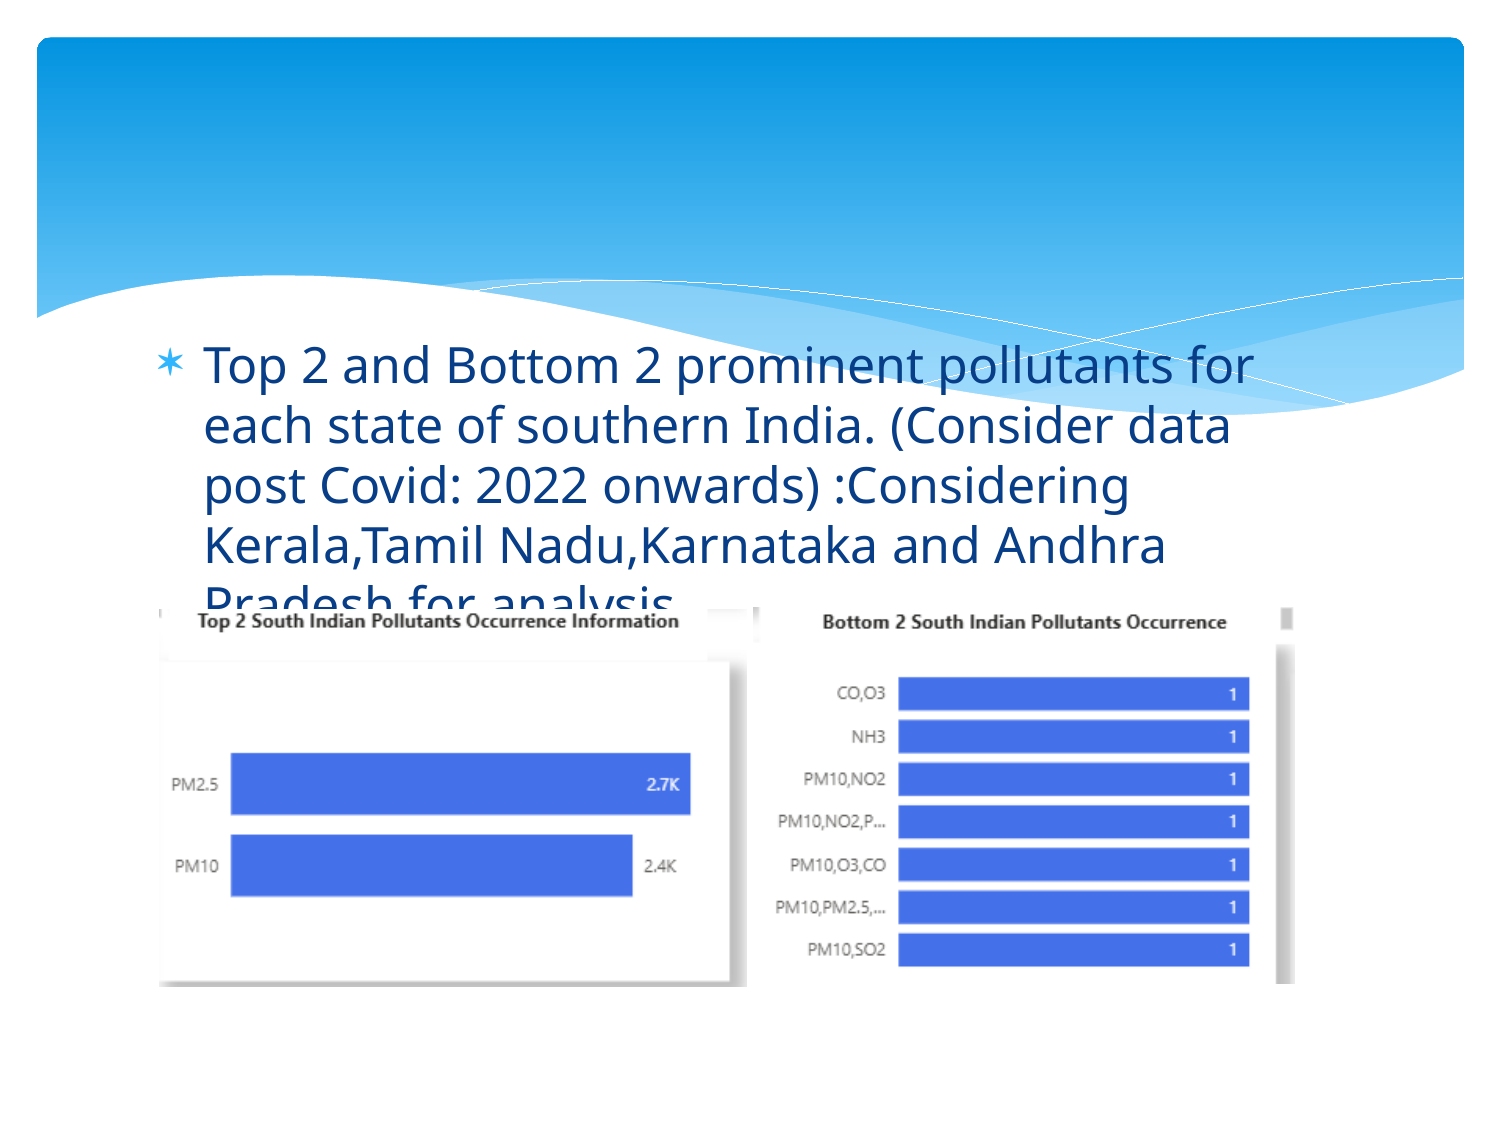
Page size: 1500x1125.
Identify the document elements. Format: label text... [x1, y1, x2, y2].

list Top 2 and Bottom 2 prominent pollutants for each state of southern India. (Consider data post Covid: 2022 onwards) :Considering Kerala,Tamil Nadu,Karnataka and Andhra Pradesh for analysis [143, 326, 1359, 1005]
picture [753, 607, 1295, 985]
picture [159, 609, 748, 987]
